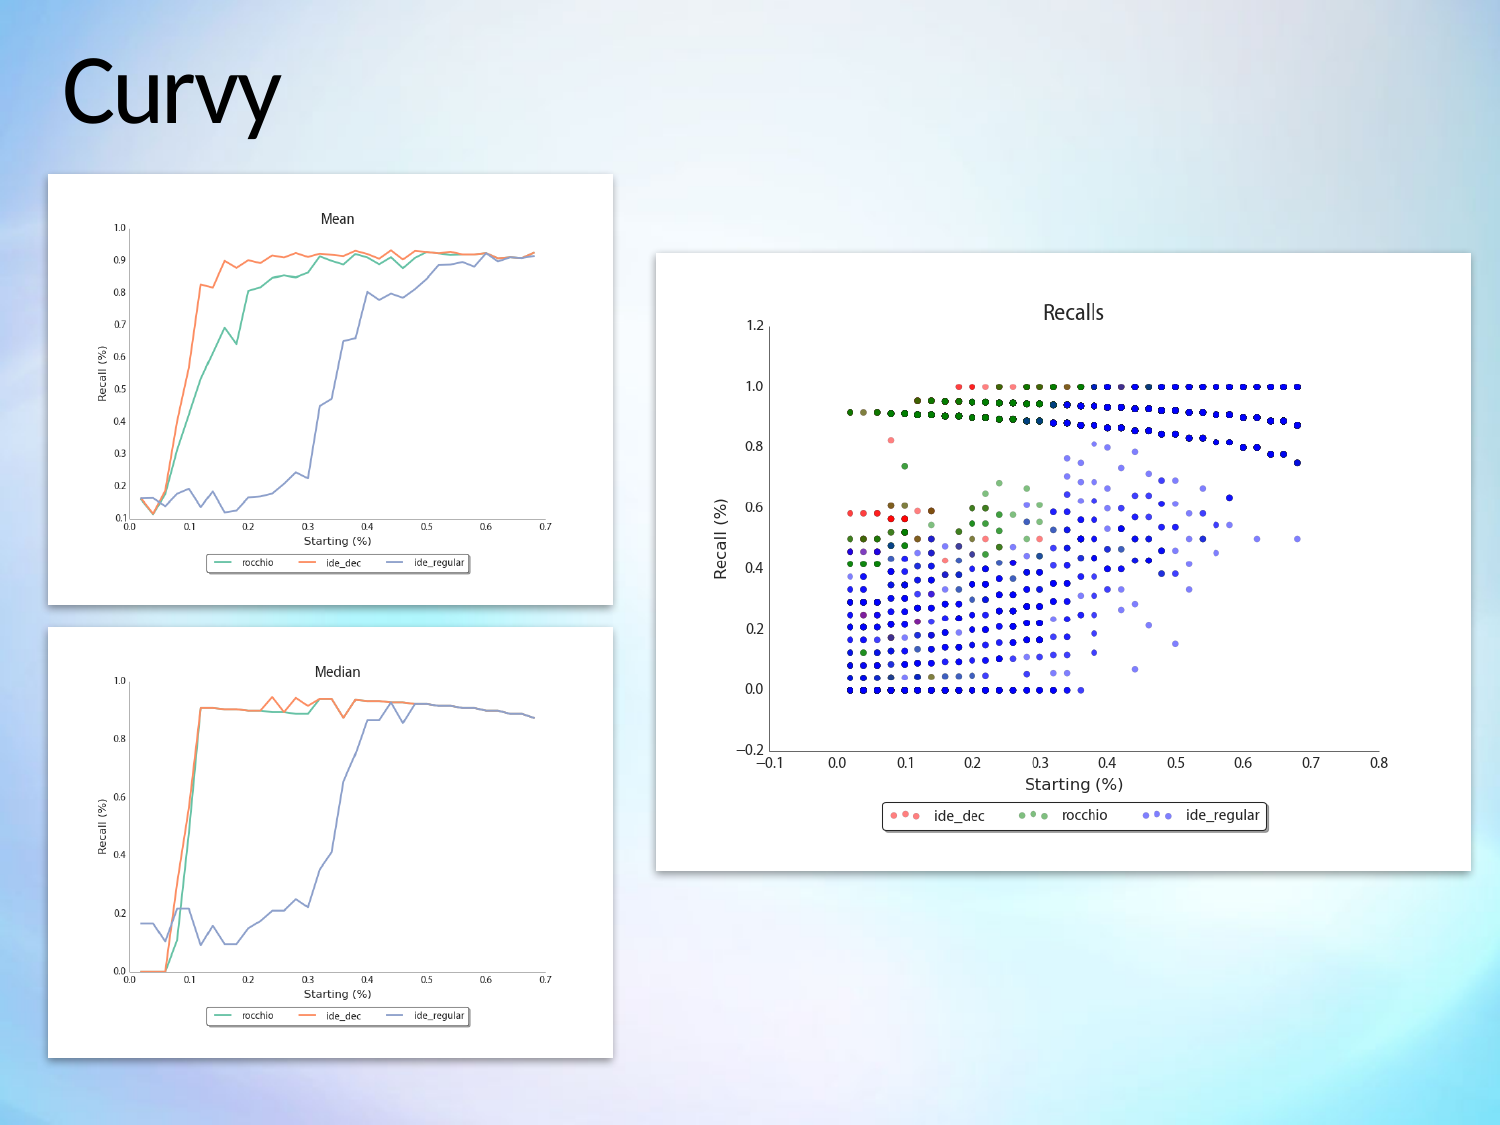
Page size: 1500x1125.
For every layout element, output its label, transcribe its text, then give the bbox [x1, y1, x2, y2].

title Curvy [62, 37, 1438, 149]
picture [0, 0, 1500, 1125]
